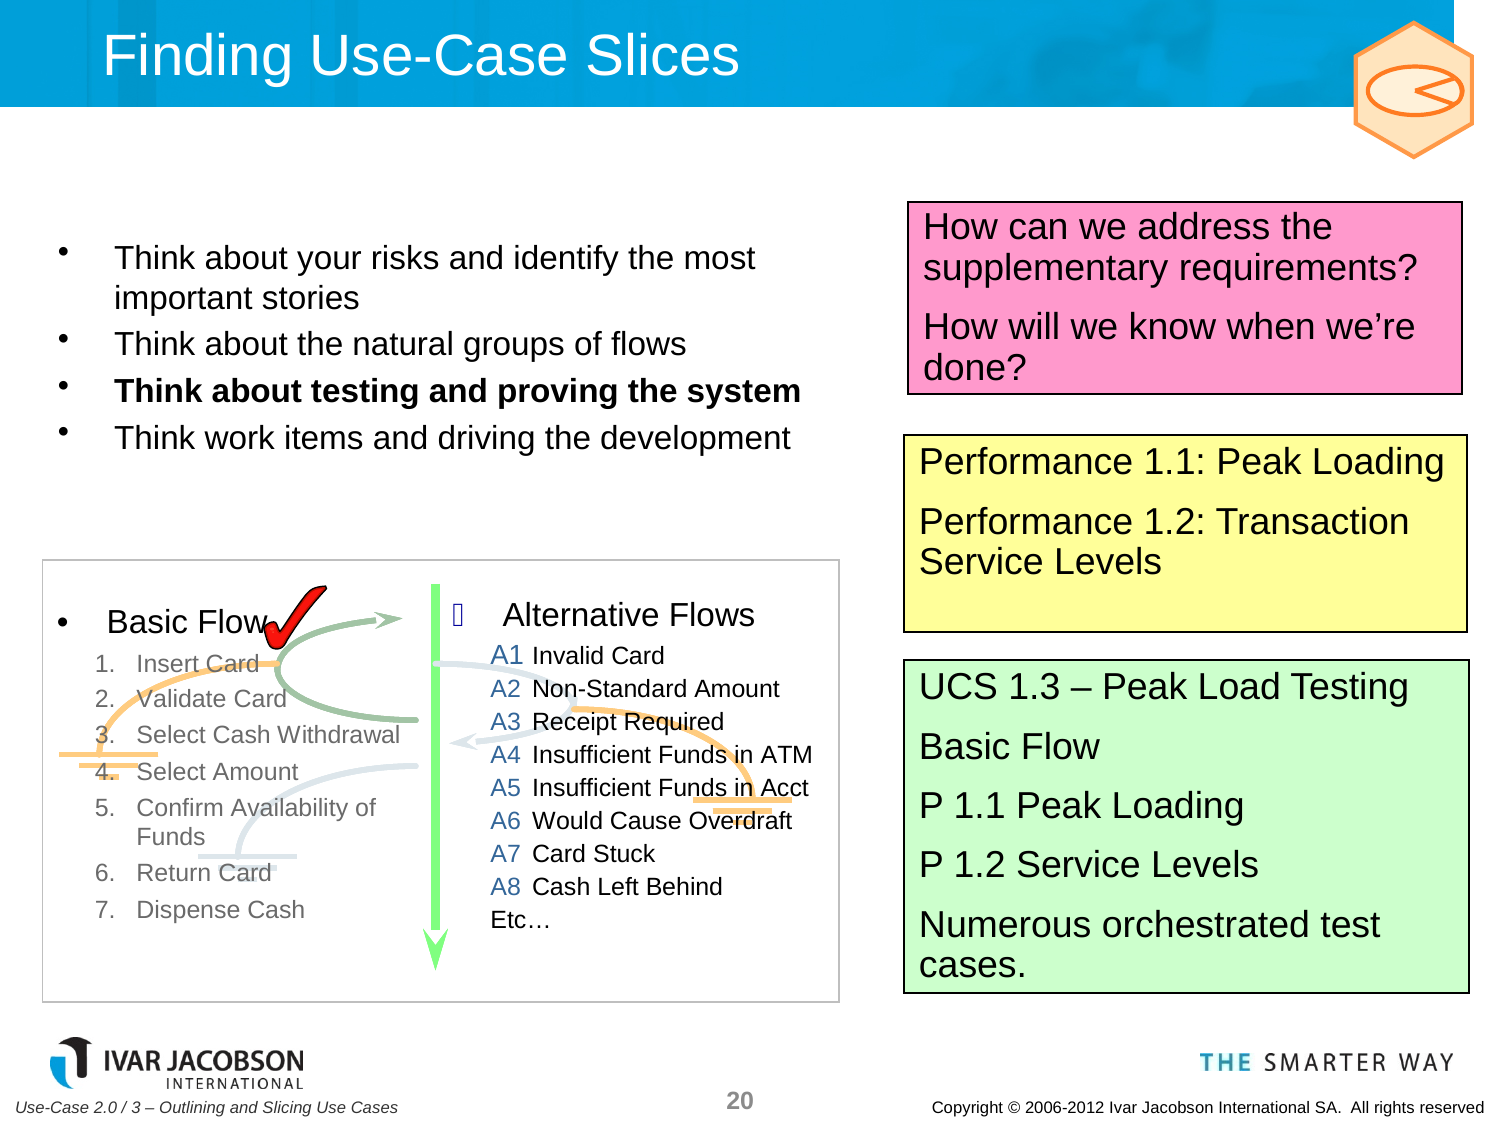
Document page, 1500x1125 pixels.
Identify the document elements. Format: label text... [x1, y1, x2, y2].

picture [34, 549, 888, 1027]
text_box Performance 1.1: Peak Loading Performance 1.2: Transaction Service Levels [904, 435, 1467, 583]
list Think about your risks and identify the most important stories Think about the natural groups of flows Think about testing and proving the system Think work items and driving the development [42, 228, 845, 469]
picture [50, 1037, 303, 1089]
title Finding Use-Case Slices [87, 1, 1400, 102]
text_box How can we address the supplementary requirements? How will we know when we’re done? [908, 201, 1463, 394]
picture [1200, 1053, 1453, 1071]
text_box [263, 584, 1469, 1013]
